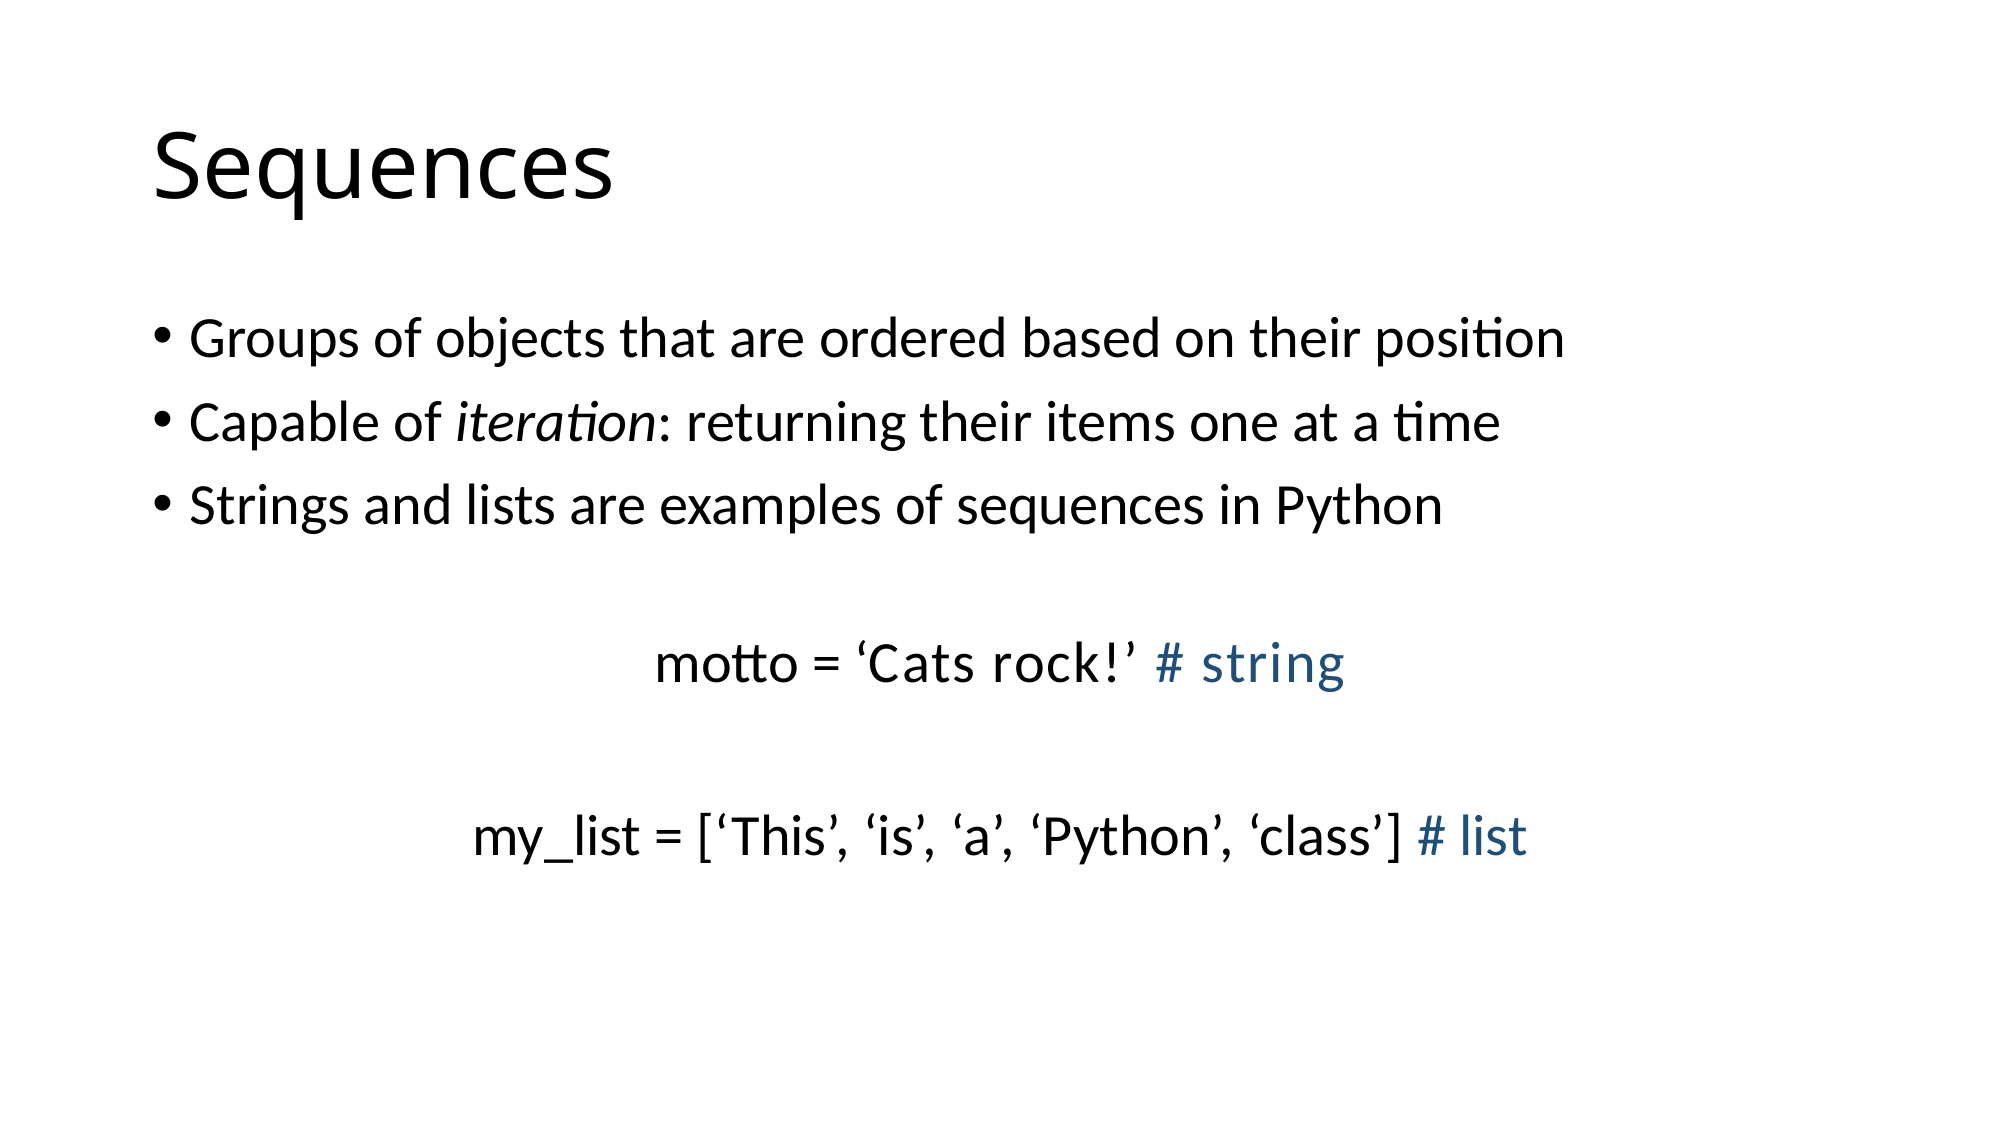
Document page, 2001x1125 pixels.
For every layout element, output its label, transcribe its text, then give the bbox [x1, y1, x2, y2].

title Sequences [137, 59, 1863, 278]
text_box my_list = [‘This’, ‘is’, ‘a’, ‘Python’, ‘class’] # list [321, 790, 1679, 875]
text_box motto = ‘Cats rock!’ # string [522, 616, 1478, 702]
list Groups of objects that are ordered based on their position Capable of iteration: returning their items one at a time Strings and lists are examples of sequences in Python [137, 299, 1863, 1014]
